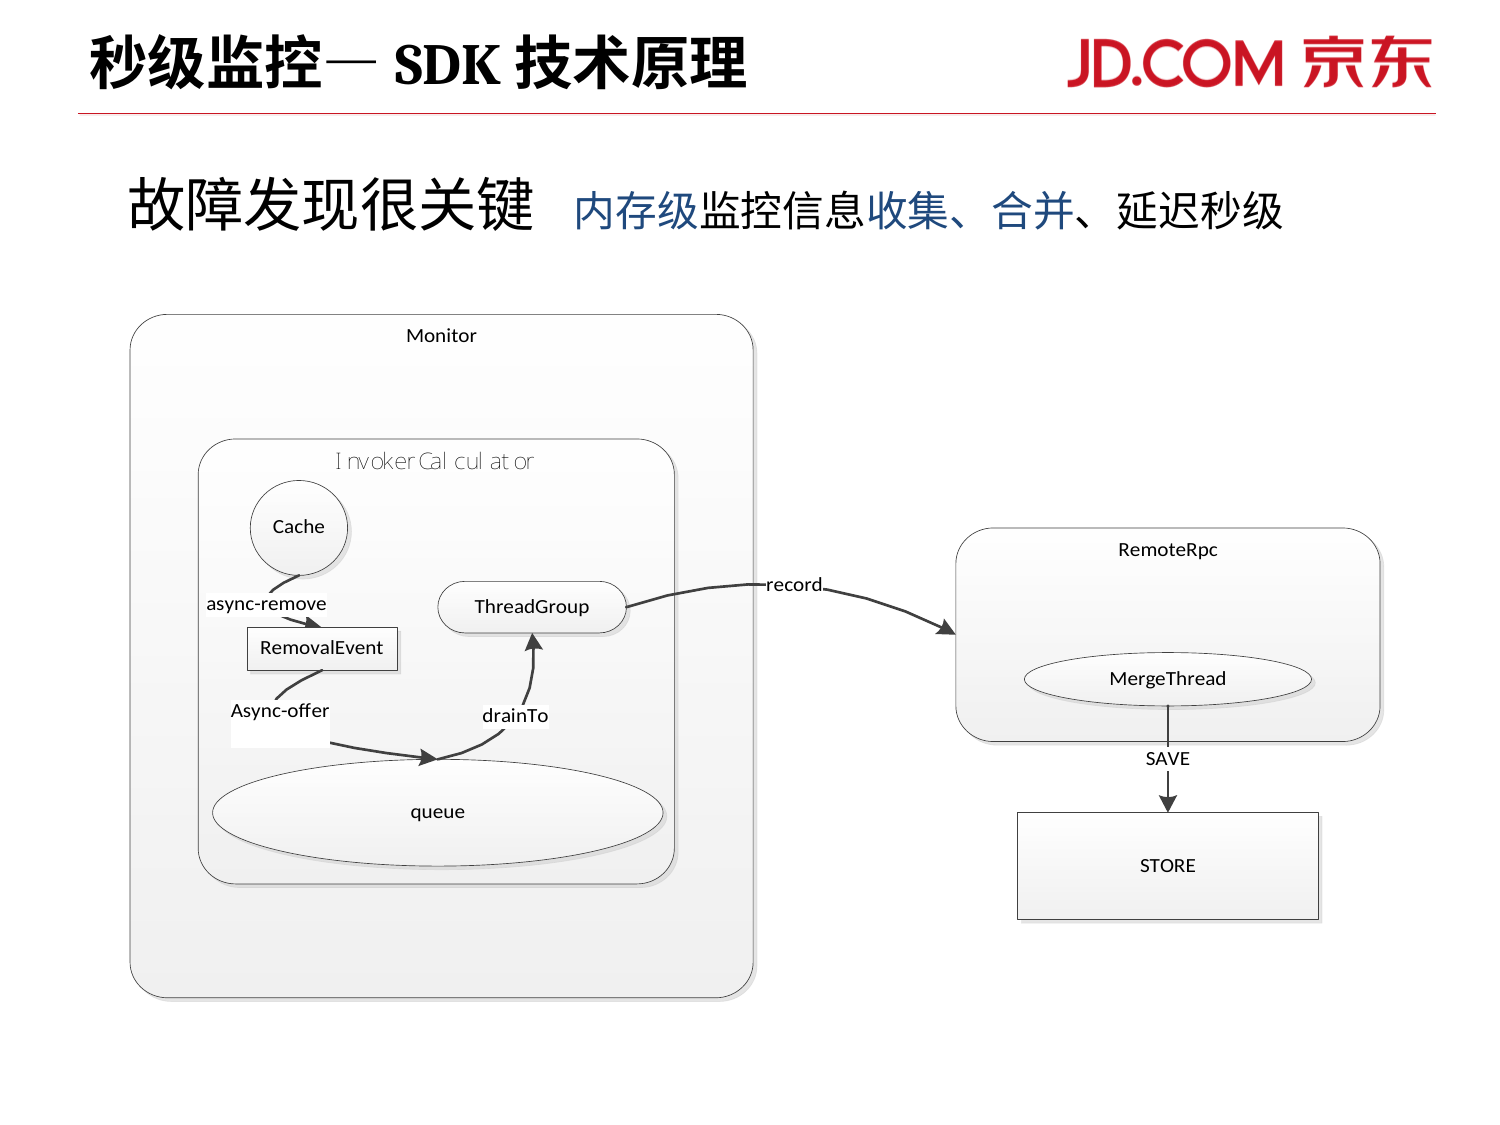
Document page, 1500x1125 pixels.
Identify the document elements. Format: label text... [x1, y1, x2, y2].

text_box 秒级监控—SDK技术原理 [74, 19, 1056, 110]
picture [1060, 30, 1437, 94]
list 故障发现很关键 内存级监控信息收集、合并、延迟秒级 [112, 160, 1463, 1005]
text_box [126, 310, 1388, 1006]
